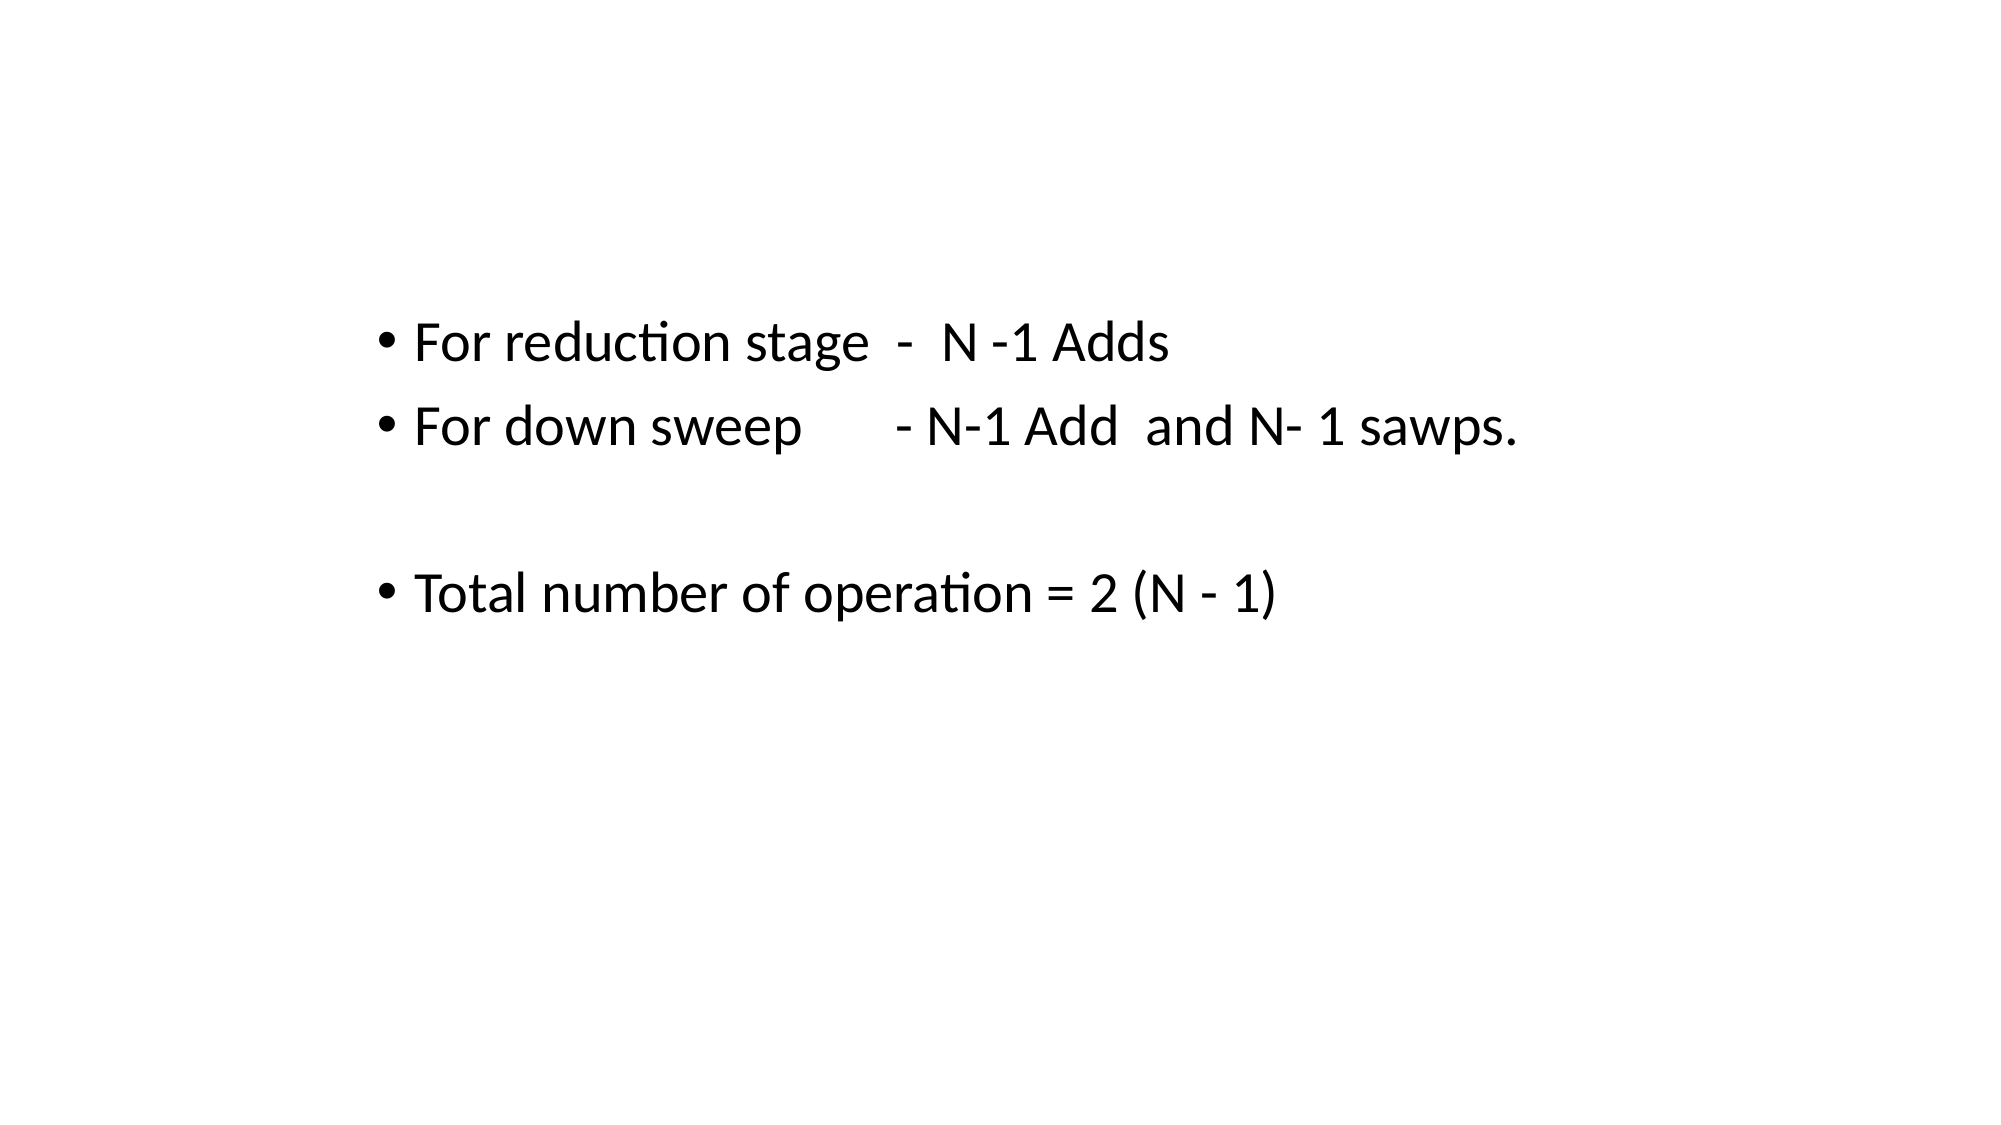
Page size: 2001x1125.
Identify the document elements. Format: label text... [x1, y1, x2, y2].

list For reduction stage - N -1 Adds For down sweep - N-1 Add and N- 1 sawps. Total number of operation = 2 (N - 1) [361, 303, 2000, 1018]
